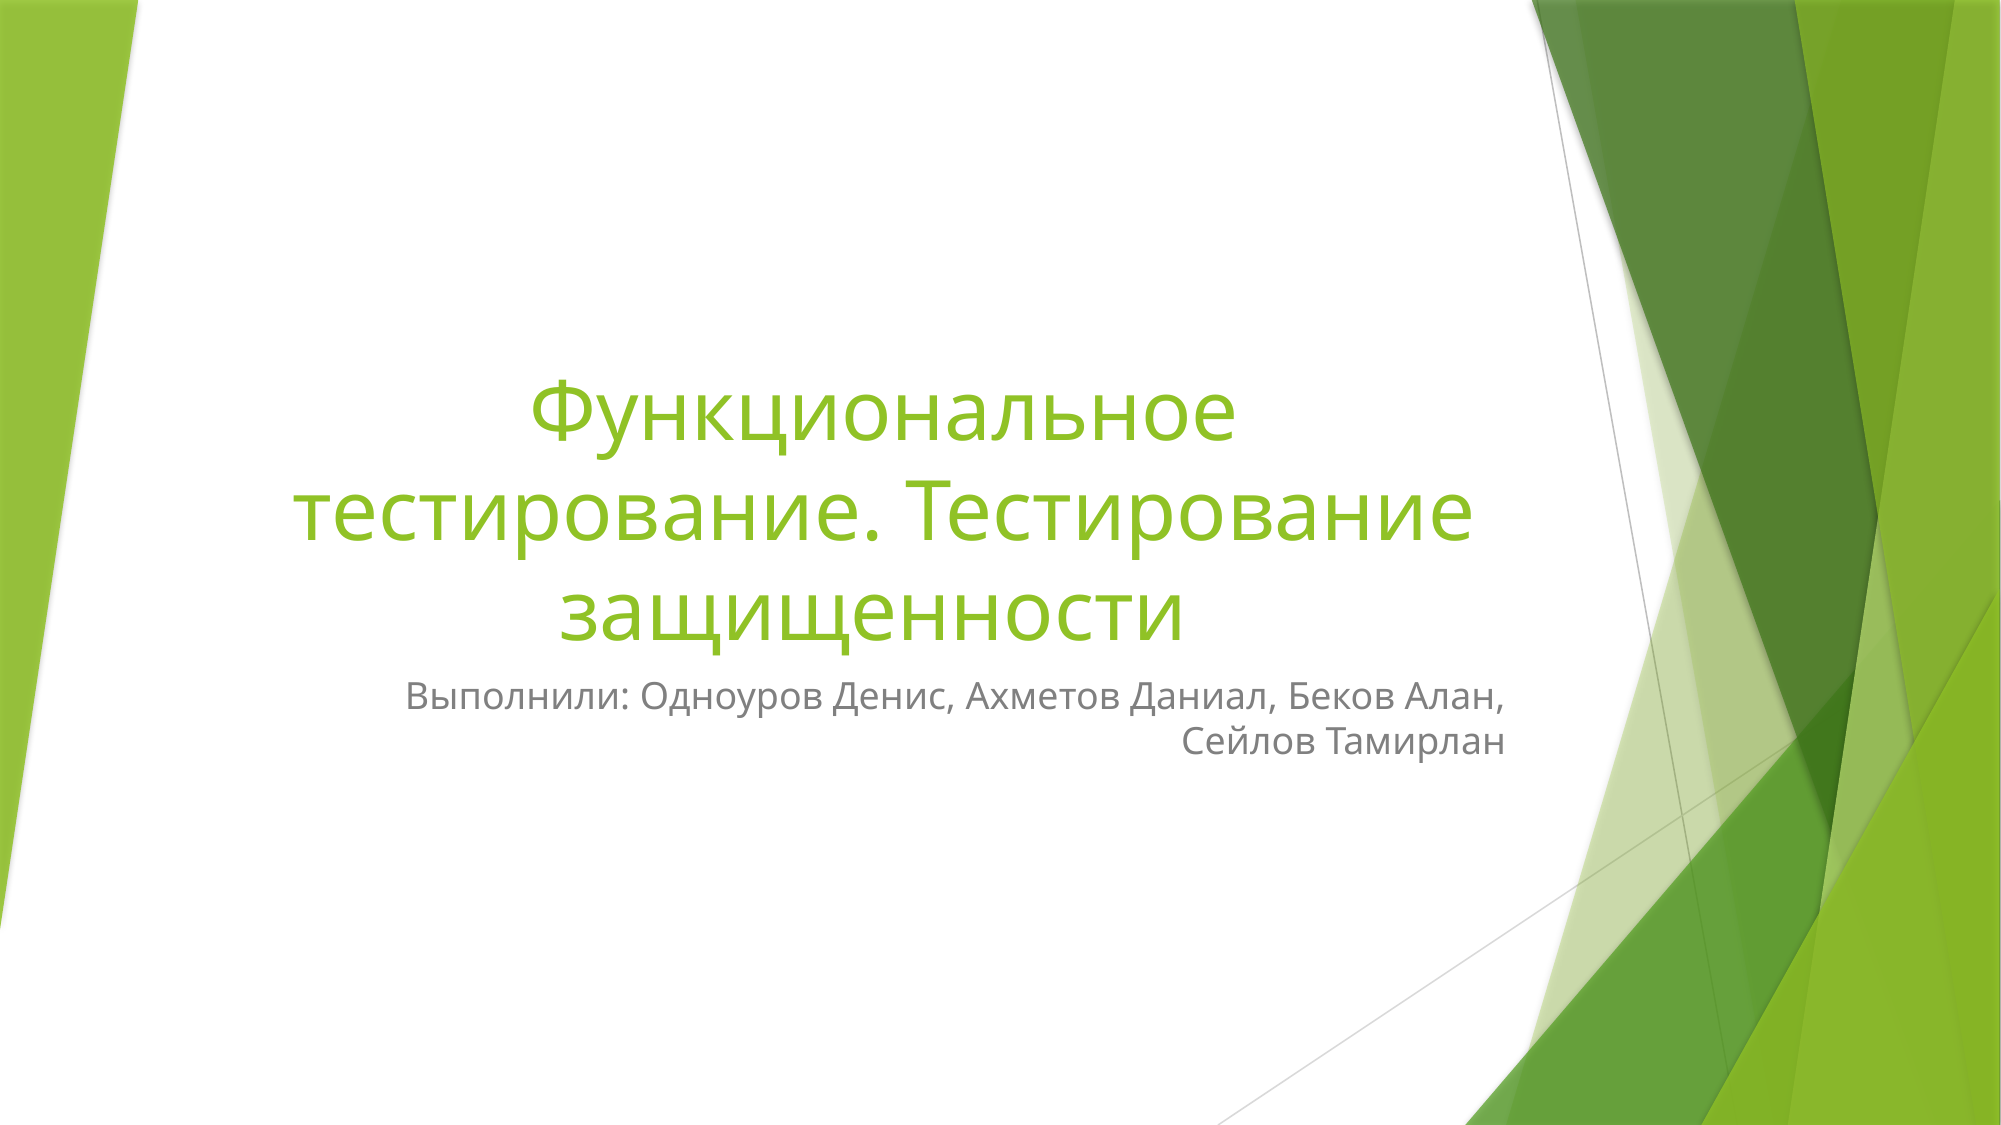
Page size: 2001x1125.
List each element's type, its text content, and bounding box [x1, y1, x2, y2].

subtitle Выполнили: Одноуров Денис, Ахметов Даниал, Беков Алан, Сейлов Тамирлан [247, 664, 1522, 845]
title Функциональное тестирование. Тестирование защищенности [247, 394, 1522, 664]
